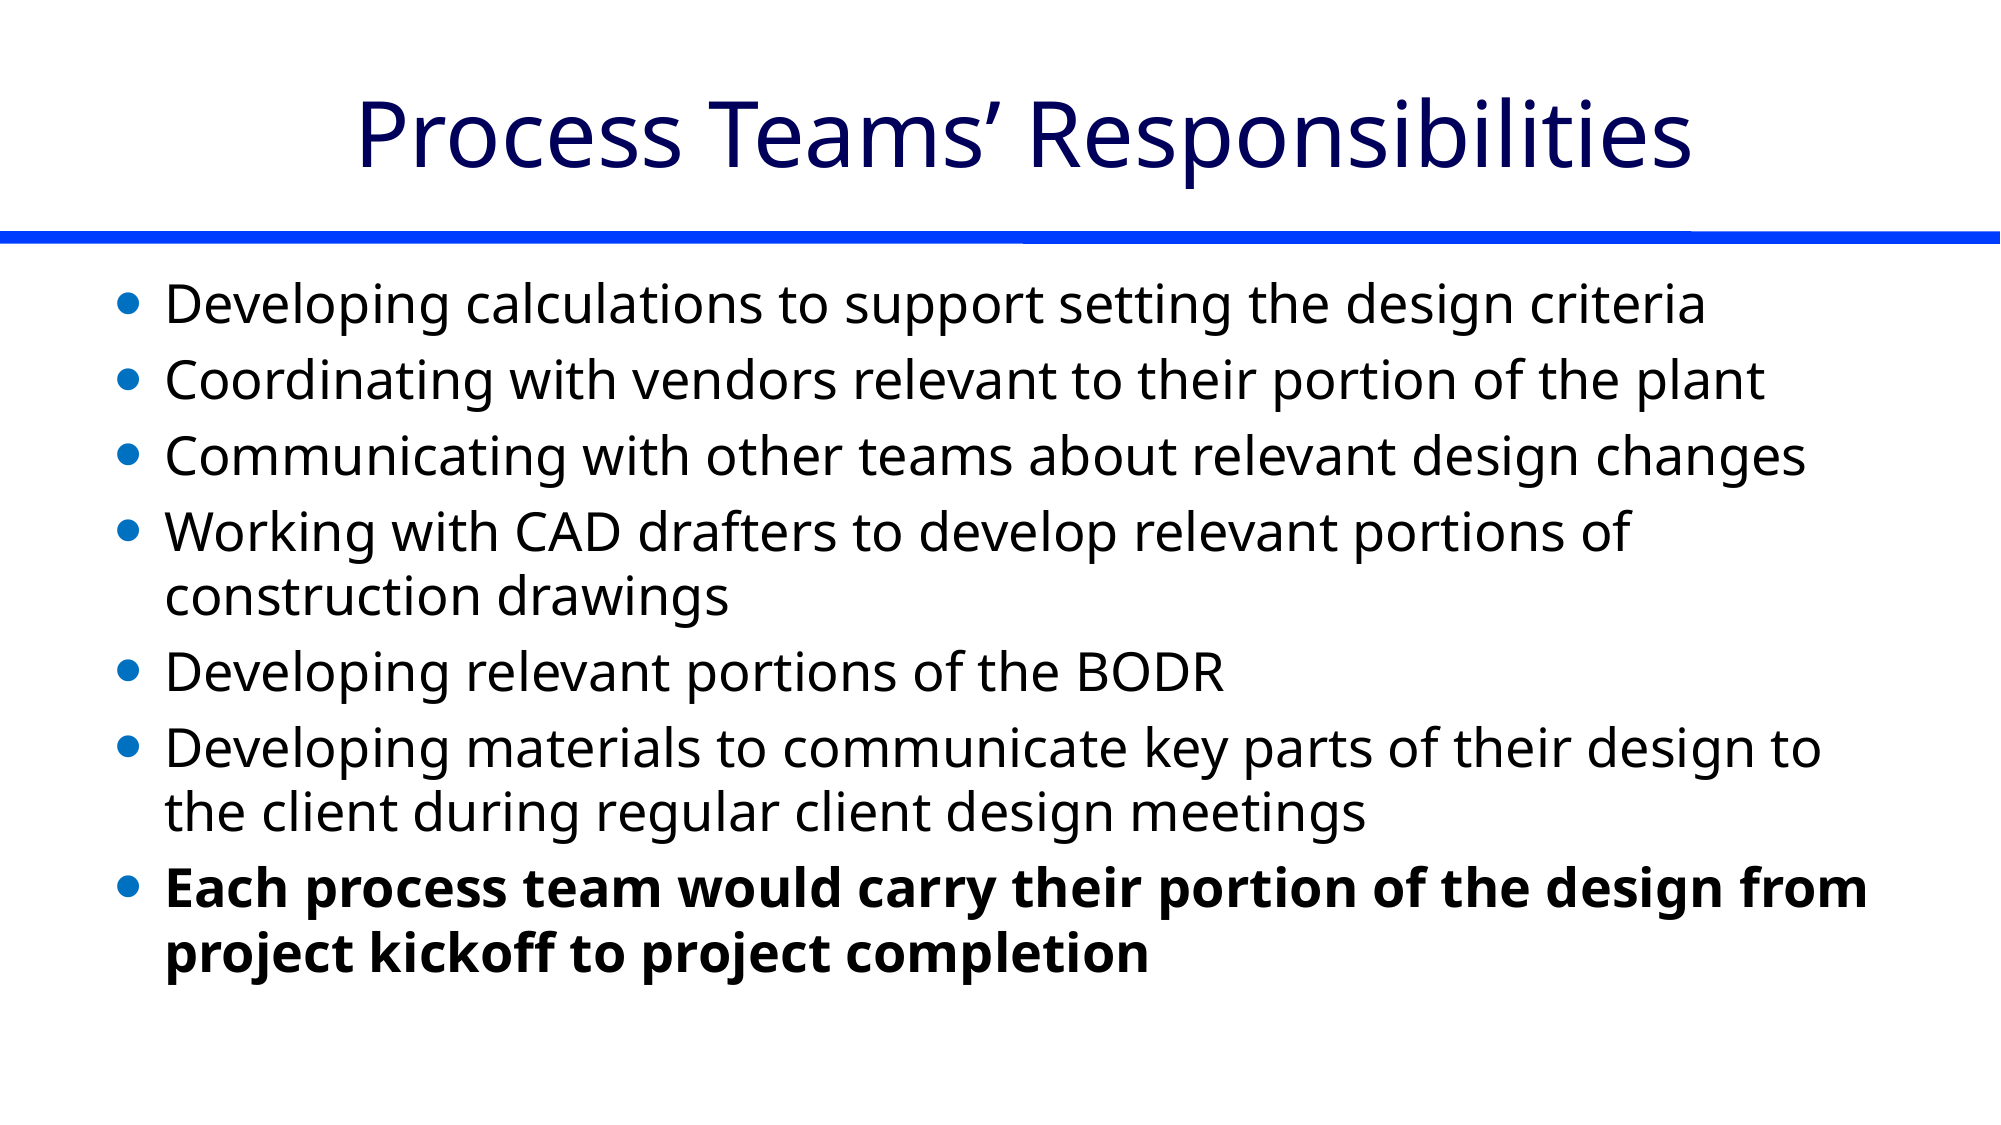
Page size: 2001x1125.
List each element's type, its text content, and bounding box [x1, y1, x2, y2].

list Developing calculations to support setting the design criteria Coordinating with vendors relevant to their portion of the plant Communicating with other teams about relevant design changes Working with CAD drafters to develop relevant portions of construction drawings Developing relevant portions of the BODR Developing materials to communicate key parts of their design to the client during regular client design meetings Each process team would carry their portion of the design from project kickoff to project completion [99, 262, 1901, 1006]
title Process Teams’ Responsibilities [99, 37, 1950, 225]
